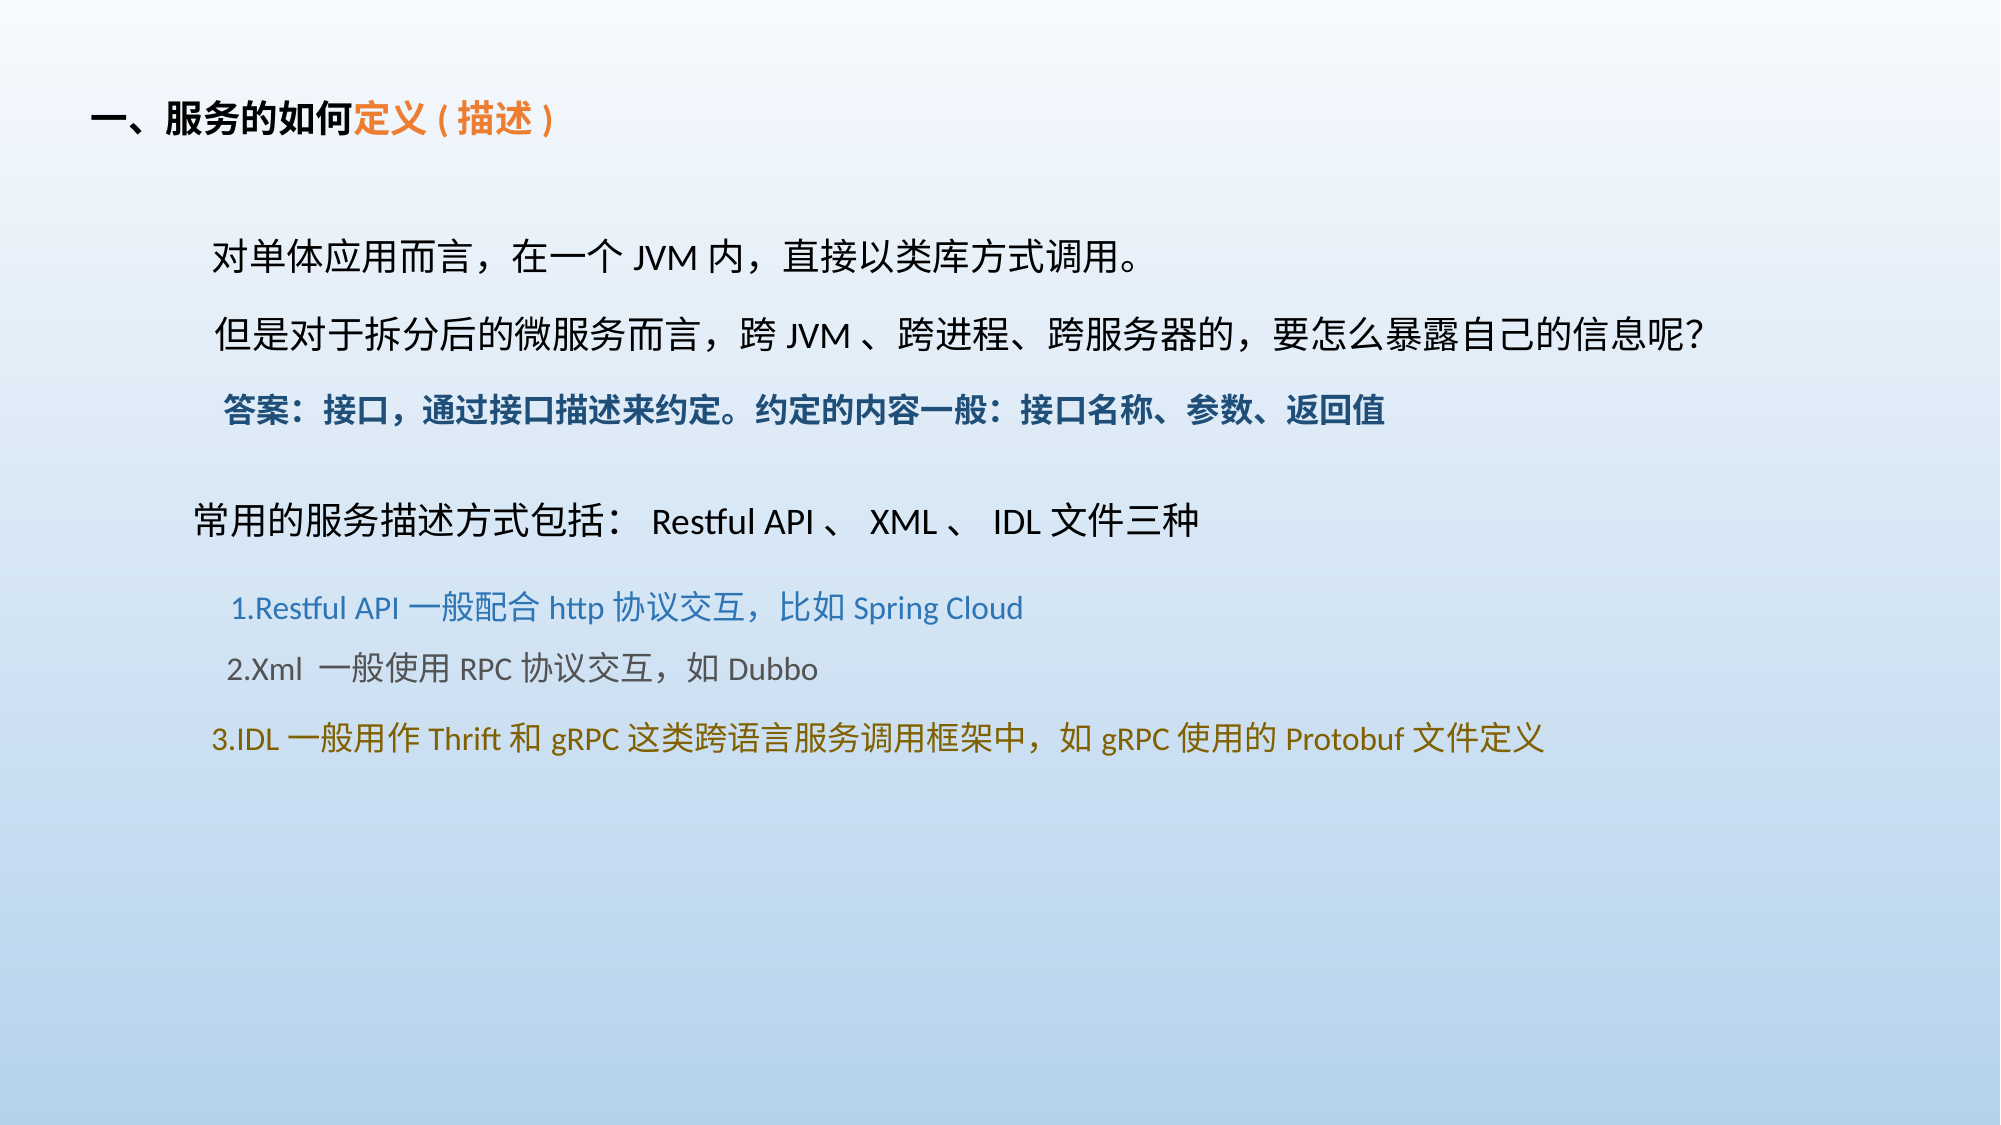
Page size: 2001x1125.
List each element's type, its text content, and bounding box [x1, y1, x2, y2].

text_box 但是对于拆分后的微服务而言，跨JVM、跨进程、跨服务器的，要怎么暴露自己的信息呢？ [200, 303, 1738, 364]
text_box 一、服务的如何定义(描述) [75, 87, 569, 147]
text_box 对单体应用而言，在一个JVM内，直接以类库方式调用。 [197, 225, 1173, 286]
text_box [201, 489, 1533, 766]
text_box 答案：接口，通过接口描述来约定。约定的内容一般：接口名称、参数、返回值 [208, 381, 1403, 437]
